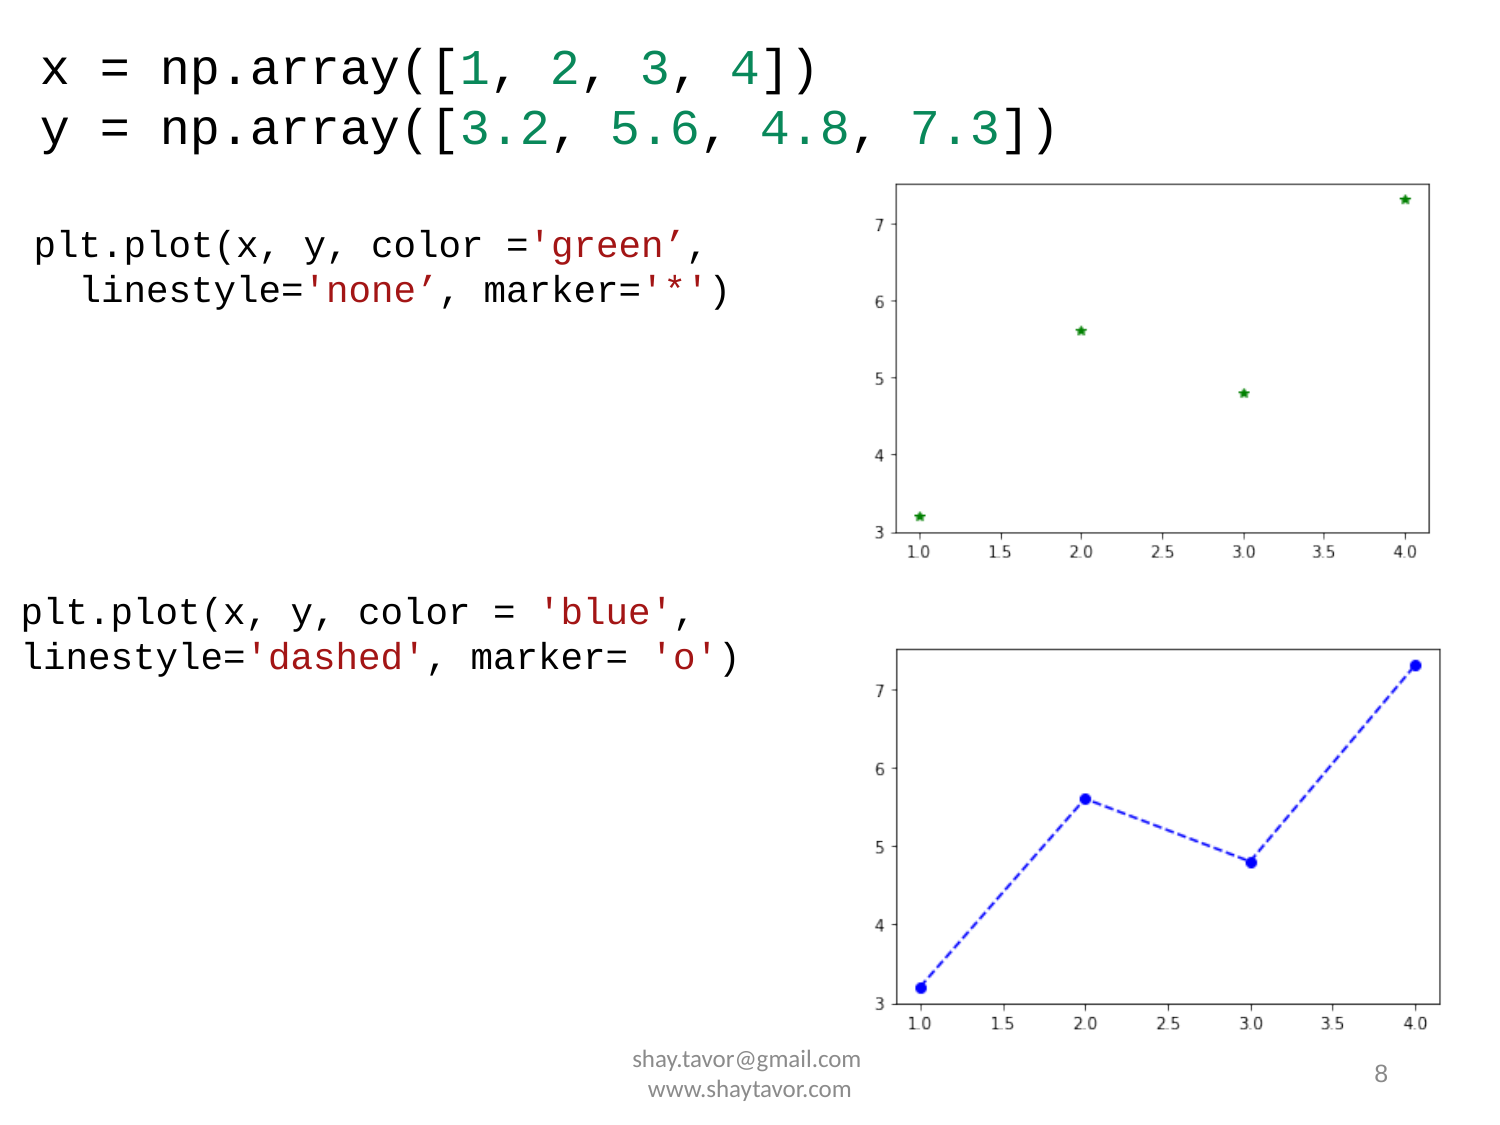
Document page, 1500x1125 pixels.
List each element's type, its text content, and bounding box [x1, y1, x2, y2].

footer shay.tavor@gmail.com www.shaytavor.com [512, 1042, 988, 1103]
slide_number 8 [1359, 1051, 1425, 1103]
text_box x = np.array([1, 2, 3, 4]) y = np.array([3.2, 5.6, 4.8, 7.3]) [24, 27, 1125, 163]
picture [862, 174, 1440, 571]
text_box plt.plot(x, y, color = 'blue', linestyle='dashed', marker= 'o') [5, 579, 775, 684]
text_box plt.plot(x, y, color ='green’, linestyle='none’, marker='*') [18, 212, 751, 318]
picture [862, 639, 1451, 1043]
